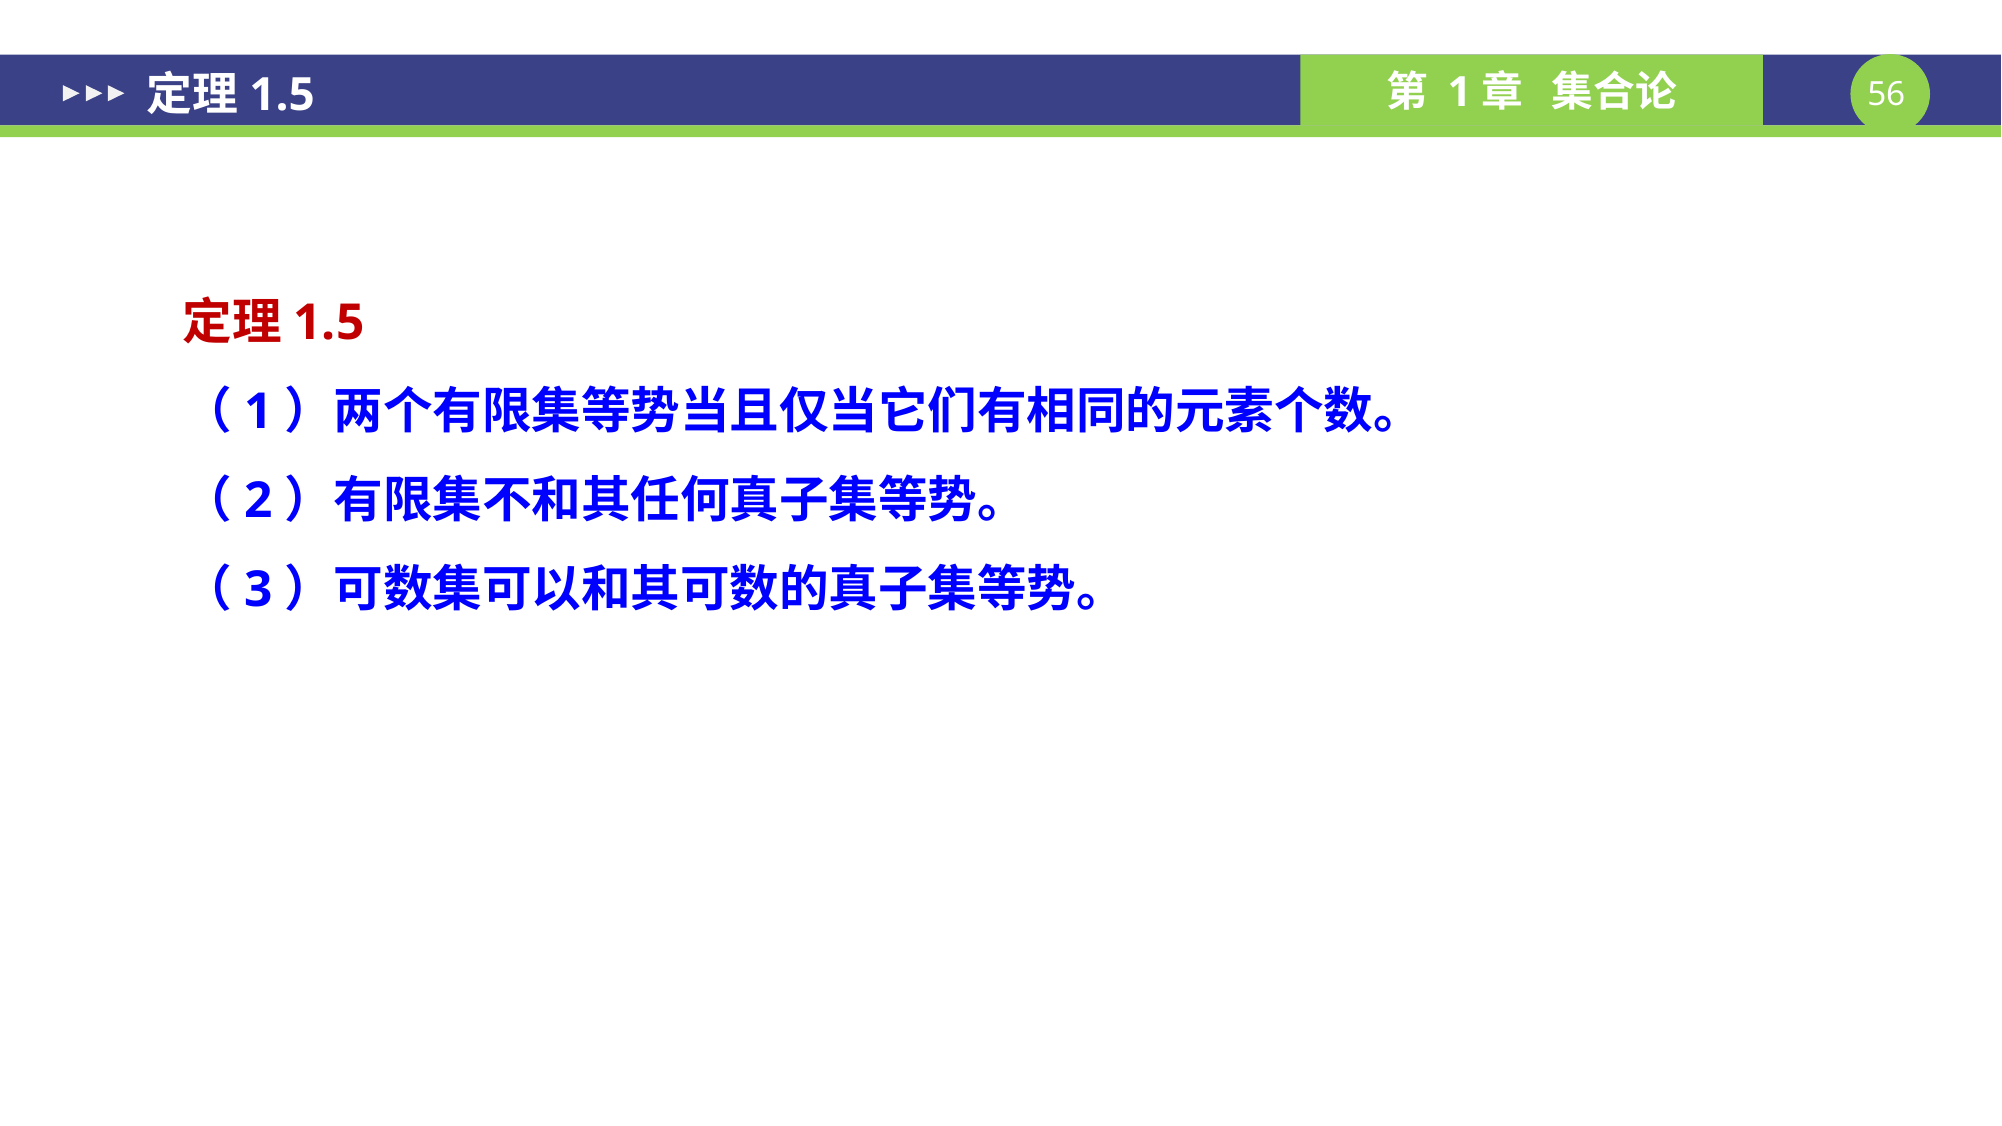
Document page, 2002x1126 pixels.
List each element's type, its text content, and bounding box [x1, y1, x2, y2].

list 定理1.5 （1）两个有限集等势当且仅当它们有相同的元素个数。 （2）有限集不和其任何真子集等势。 （3）可数集可以和其可数的真子集等势。 [162, 250, 1676, 630]
title 定理1.5 [126, 59, 998, 126]
